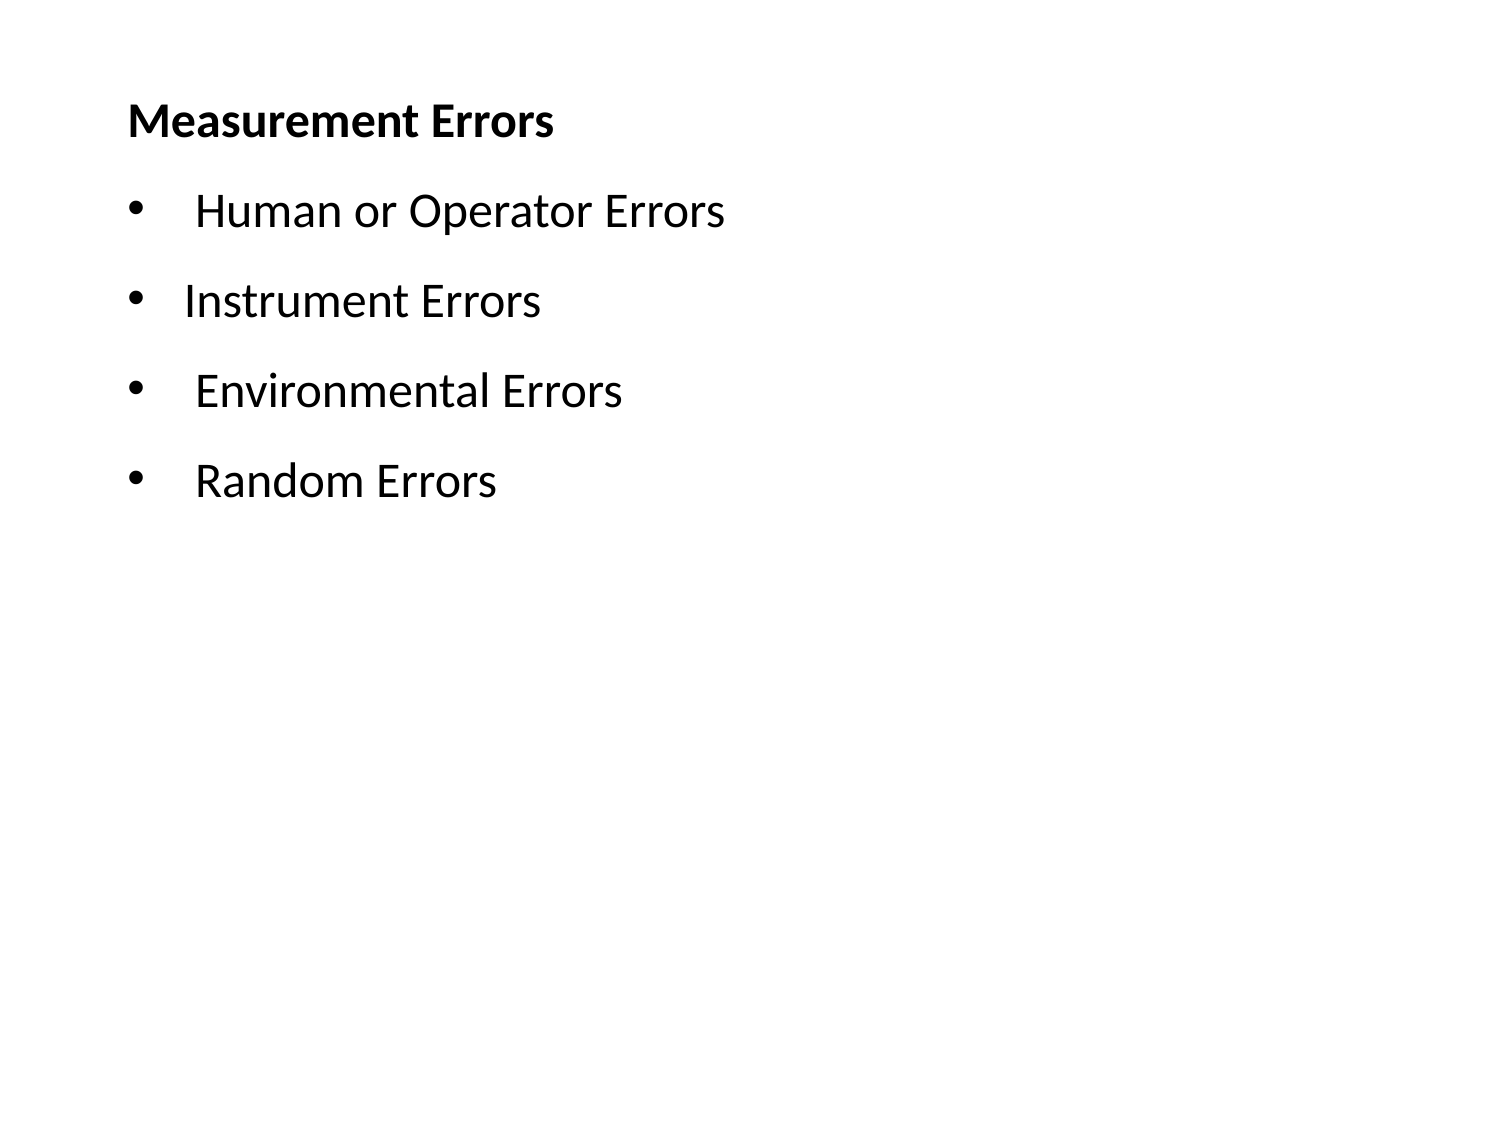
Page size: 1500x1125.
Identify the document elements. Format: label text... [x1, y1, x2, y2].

text_box Measurement Errors Human or Operator Errors Instrument Errors Environmental Errors Random Errors [112, 49, 1400, 515]
